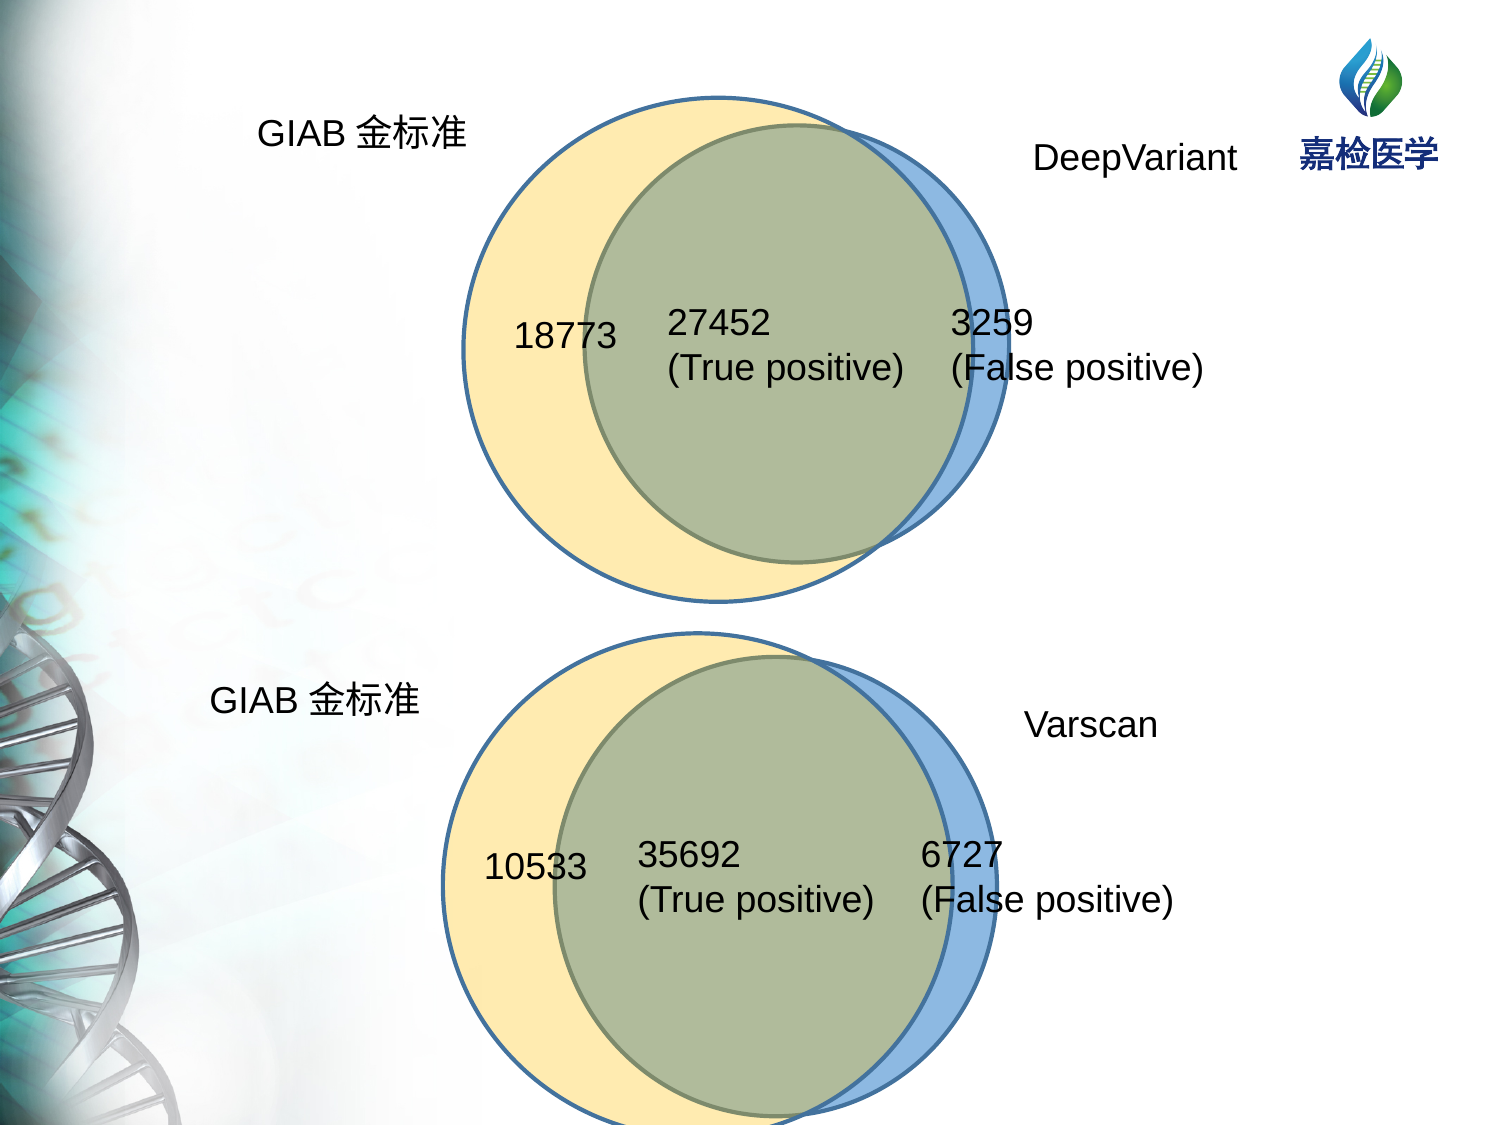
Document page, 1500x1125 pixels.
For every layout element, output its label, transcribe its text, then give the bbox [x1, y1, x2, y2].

text_box Varscan [1009, 692, 1255, 753]
text_box 10533 [468, 834, 607, 895]
text_box [461, 95, 971, 604]
text_box [815, 658, 991, 822]
text_box 3259 (False positive) [935, 290, 1294, 396]
picture [0, 0, 1477, 1125]
text_box [882, 396, 1006, 547]
text_box [440, 631, 952, 1125]
text_box 6727 (False positive) [905, 822, 1264, 927]
text_box [806, 927, 996, 1117]
text_box [848, 129, 1005, 290]
text_box 35692 (True positive) [622, 822, 896, 927]
text_box GIAB金标准 [194, 668, 436, 729]
text_box 18773 [498, 303, 637, 364]
text_box GIAB金标准 [242, 101, 483, 162]
text_box 27452 (True positive) [652, 290, 926, 396]
text_box DeepVariant [1017, 125, 1264, 186]
